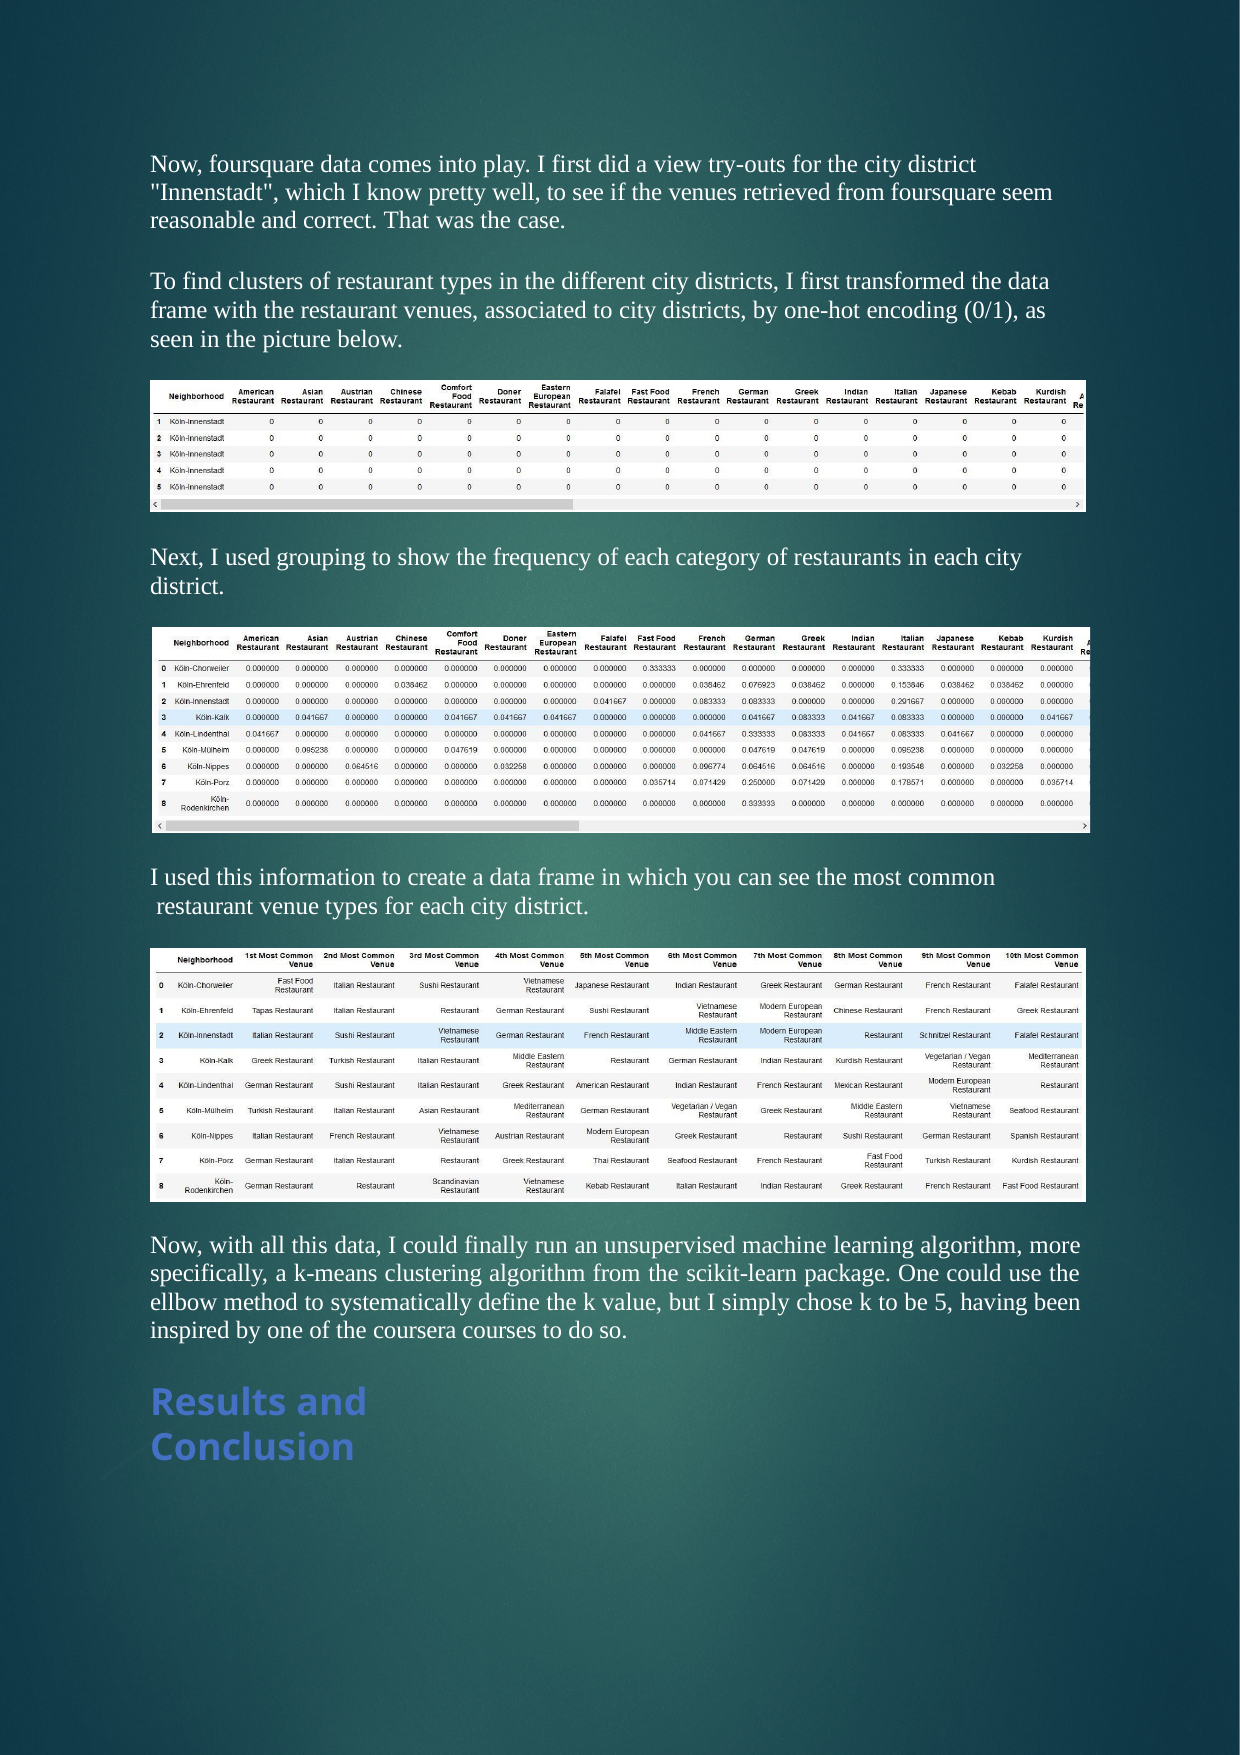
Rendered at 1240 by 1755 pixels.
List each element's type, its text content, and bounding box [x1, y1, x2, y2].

text_box [150, 948, 1086, 1202]
text_box I used this information to create a data frame in which you can see the most common restaurant venue types for each city district. [147, 857, 1002, 920]
text_box [152, 627, 1091, 833]
text_box Next, I used grouping to show the frequency of each category of restaurants in each city district. [147, 537, 1033, 600]
text_box [150, 380, 1086, 512]
text_box Now, foursquare data comes into play. I first did a view try-outs for the city district "Innenstadt", which I know pretty well, to see if the venues retrieved from foursquare seem reasonable and correct. That was the case. To find clusters of restaurant types in the different city districts, I first transformed the data frame with the restaurant venues, associated to city districts, by one-hot encoding (0/1), as seen in the picture below. [147, 146, 1065, 353]
text_box Now, with all this data, I could finally run an unsupervised machine learning algorithm, more specifically, a k-means clustering algorithm from the scikit-learn package. One could use the ellbow method to systematically define the k value, but I simply chose k to be 5, having been inspired by one of the coursera courses to do so. [147, 1227, 1088, 1345]
text_box Results and Conclusion [147, 1376, 558, 1469]
